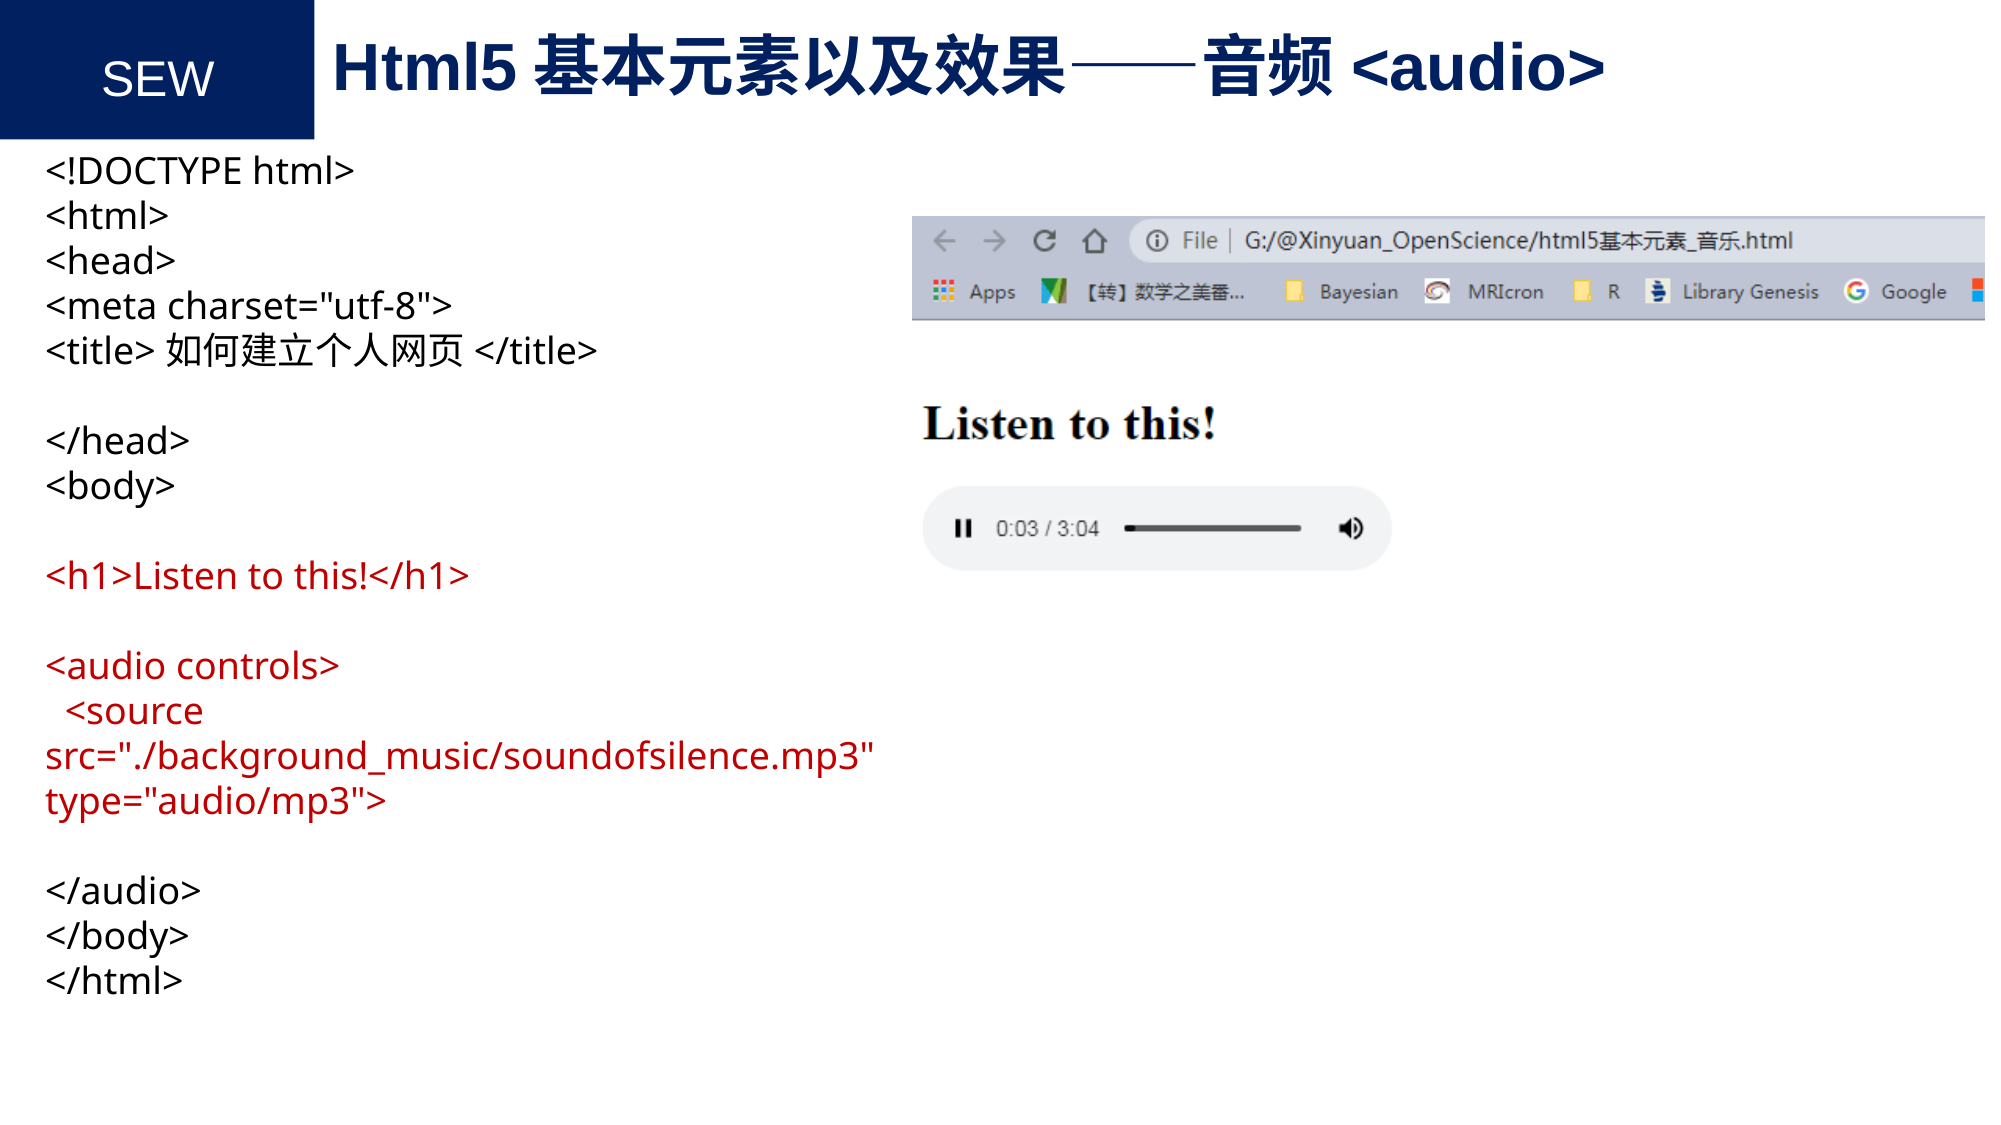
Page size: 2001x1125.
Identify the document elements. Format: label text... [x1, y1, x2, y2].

text_box SEW [86, 39, 230, 115]
text_box Html5基本元素以及效果——音频<audio> [318, 16, 1622, 112]
text_box <!DOCTYPE html> <html> <head> <meta charset="utf-8"> <title>如何建立个人网页</title> </head> <body> <h1>Listen to this!</h1> <audio controls> <source src="./background_music/soundofsilence.mp3" type="audio/mp3"> </audio> </body> </html> [30, 139, 1048, 1010]
text_box [0, 0, 315, 141]
picture [912, 216, 1985, 778]
